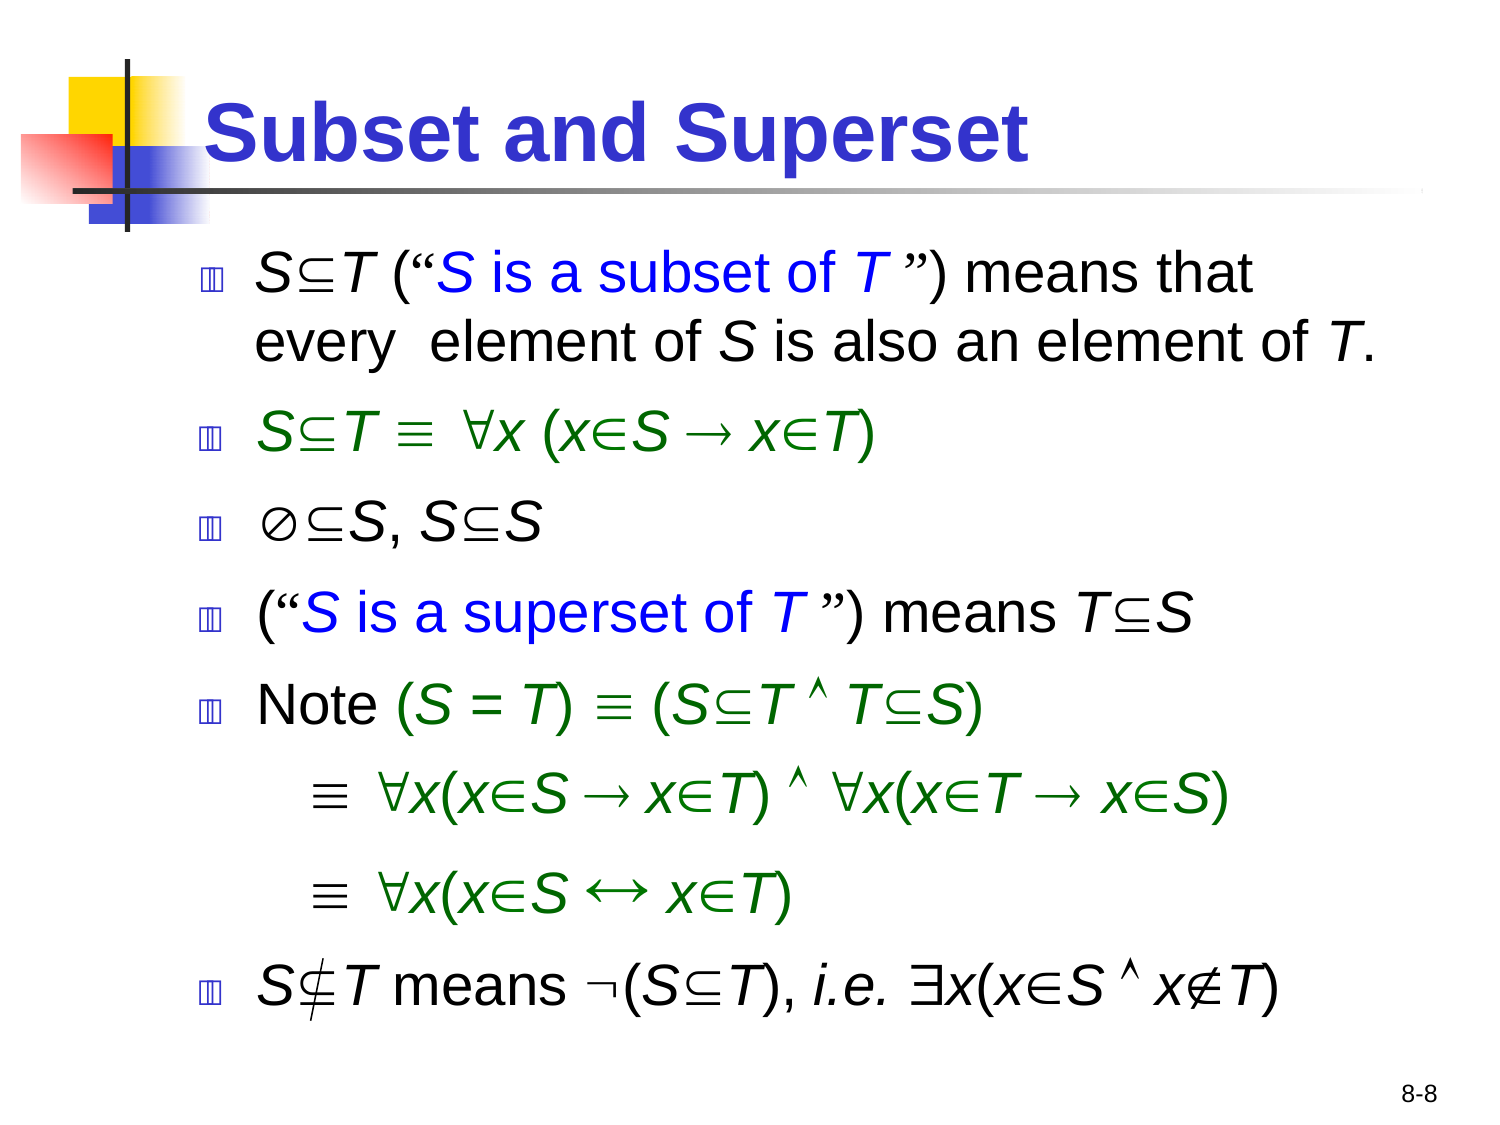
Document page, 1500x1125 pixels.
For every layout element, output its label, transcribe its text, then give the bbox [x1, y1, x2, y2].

slide_number 8-8 [1399, 1078, 1458, 1125]
text_box  ST (“S is a subset of T ”) means that every element of S is also an element of T.  ST  x (xS  xT)  S, SS  (“S is a superset of T ”) means TS  Note (S = T)  (ST  TS)  x(xS  xT)  x(xT  xS)  x(xS  xT)  ST means (ST), i.e. x(xS  xT) [195, 241, 1410, 1018]
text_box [20, 58, 1423, 233]
